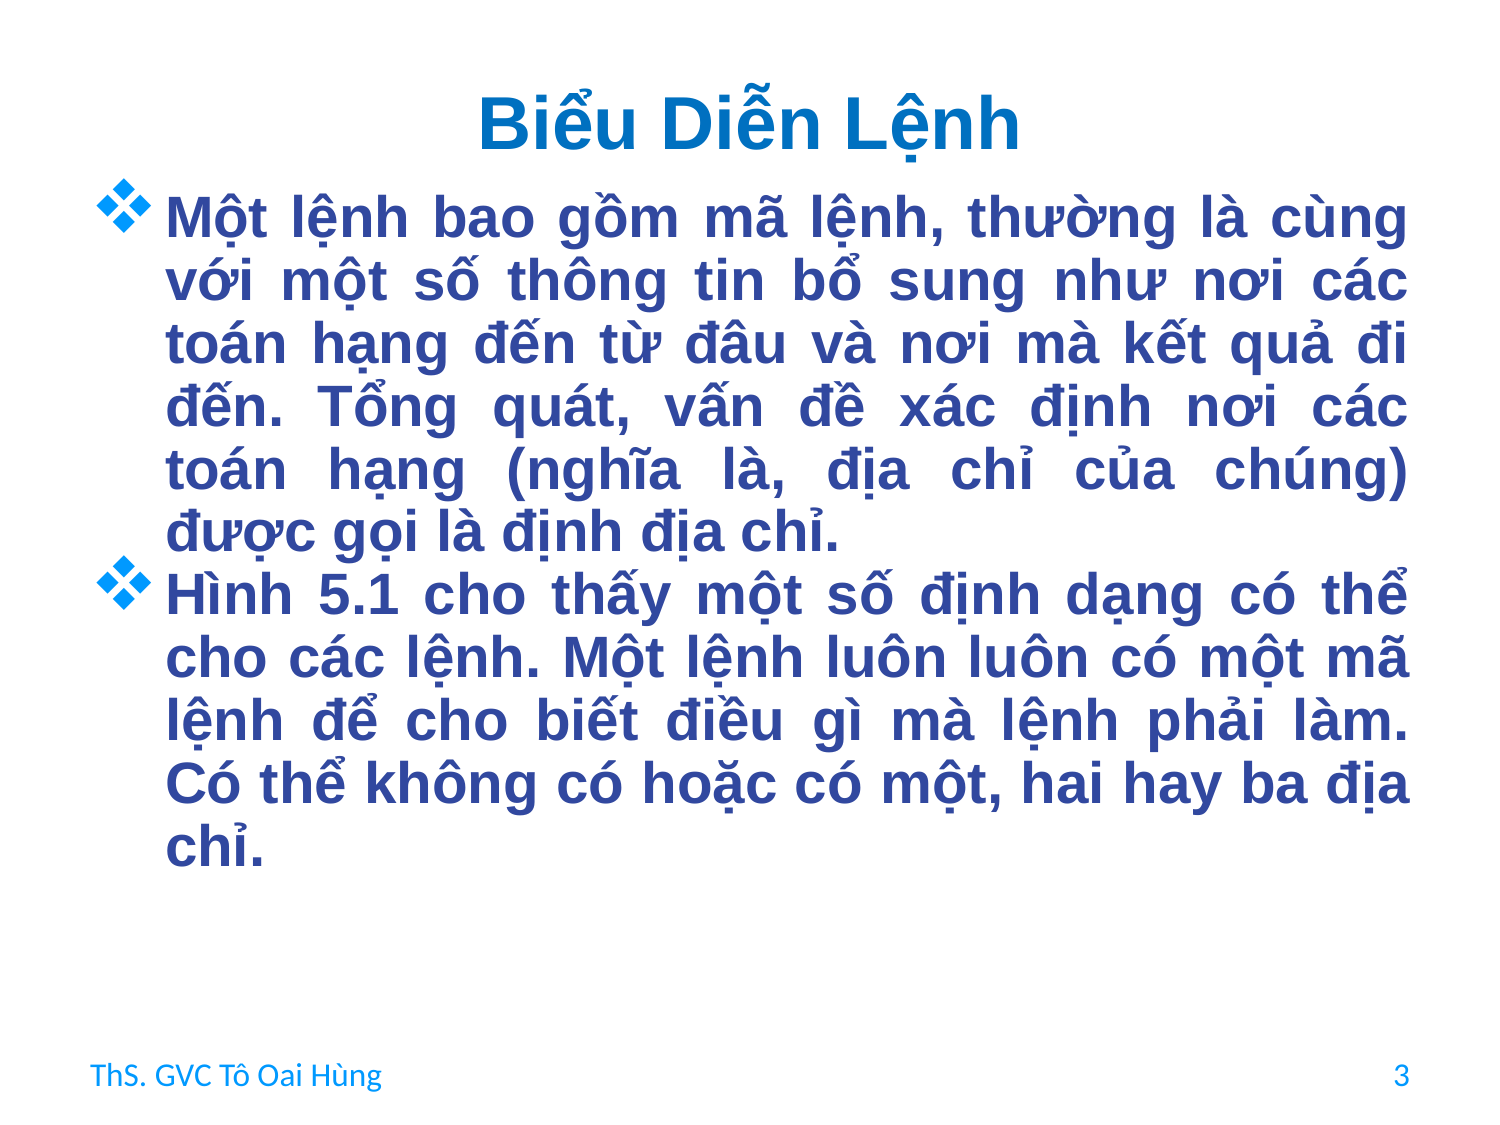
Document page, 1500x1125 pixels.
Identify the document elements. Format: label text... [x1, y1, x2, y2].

list Một lệnh bao gồm mã lệnh, thường là cùng với một số thông tin bổ sung như nơi các toán hạng đến từ đâu và nơi mà kết quả đi đến. Tổng quát, vấn đề xác định nơi các toán hạng (nghĩa là, địa chỉ của chúng) được gọi là định địa chỉ. Hình 5.1 cho thấy một số định dạng có thể cho các lệnh. Một lệnh luôn luôn có một mã lệnh để cho biết điều gì mà lệnh phải làm. Có thể không có hoặc có một, hai hay ba địa chỉ. [75, 179, 1425, 1050]
slide_number 3 [1074, 1042, 1425, 1103]
title Biểu Diễn Lệnh [75, 60, 1425, 179]
slide_number ThS. GVC Tô Oai Hùng [75, 1042, 425, 1103]
